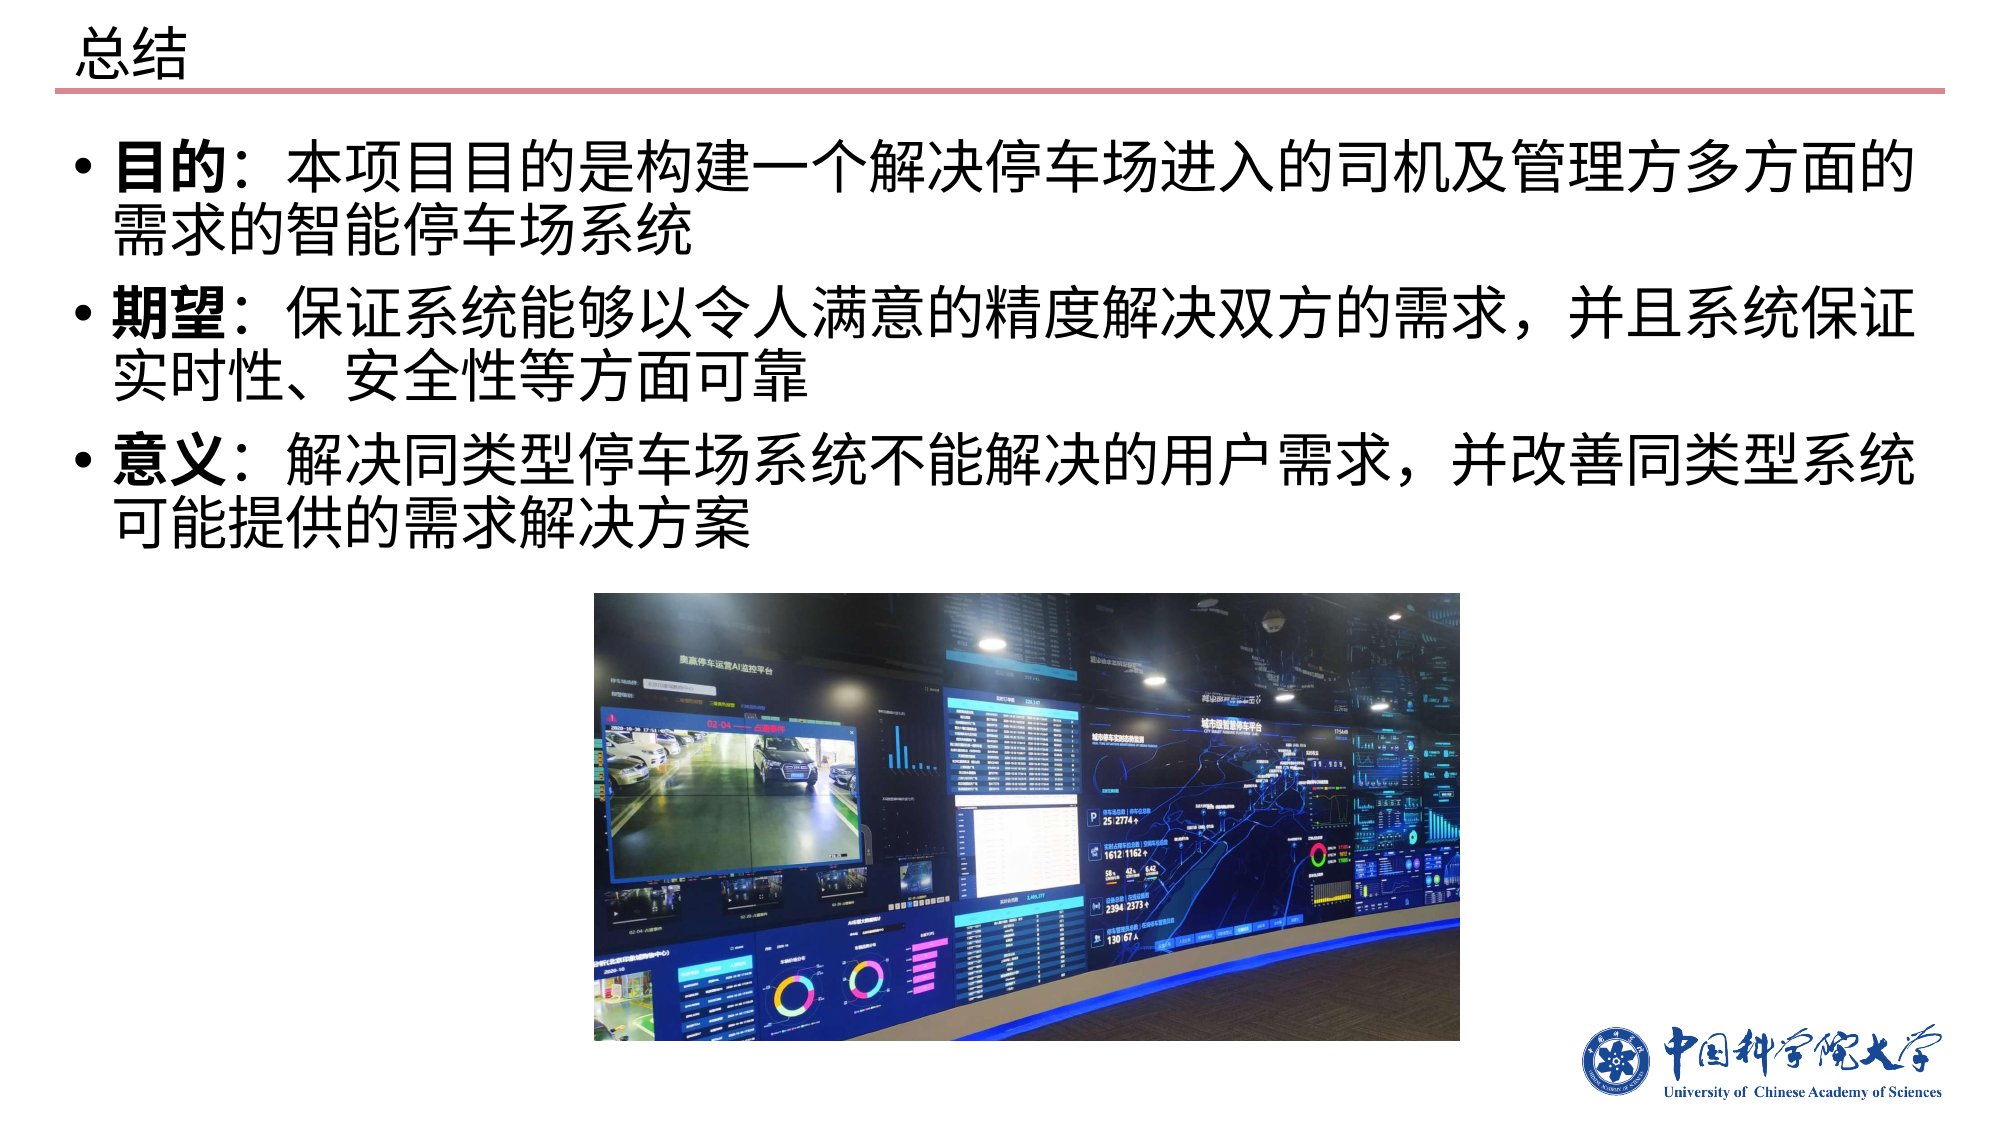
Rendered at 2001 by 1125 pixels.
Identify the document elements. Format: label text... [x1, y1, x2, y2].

picture [1582, 1024, 1942, 1100]
title 总结 [58, 11, 1866, 103]
list 目的：本项目目的是构建一个解决停车场进入的司机及管理方多方面的需求的智能停车场系统 期望：保证系统能够以令人满意的精度解决双方的需求，并且系统保证实时性、安全性等方面可靠 意义：解决同类型停车场系统不能解决的用户需求，并改善同类型系统可能提供的需求解决方案 [58, 130, 1942, 1014]
picture [594, 593, 1460, 1041]
